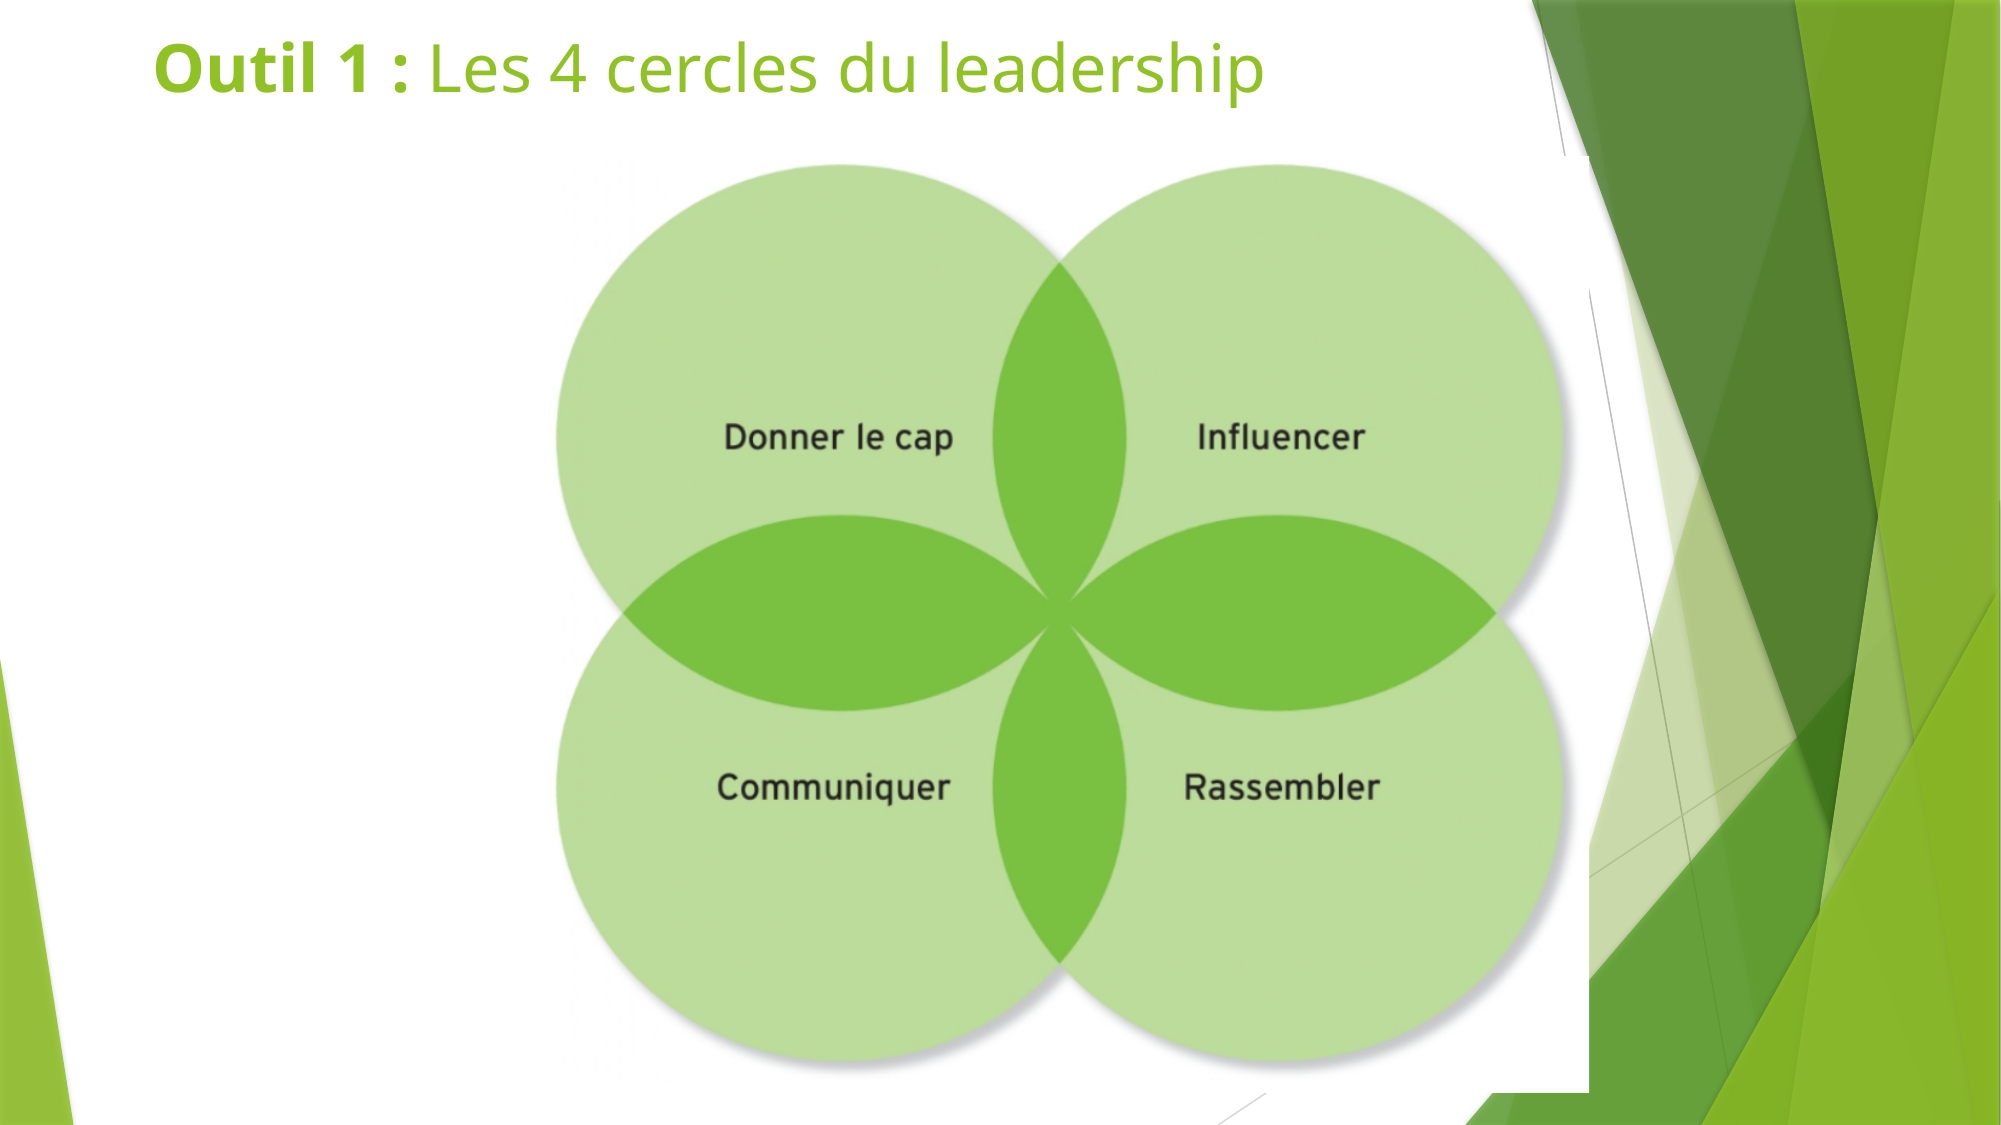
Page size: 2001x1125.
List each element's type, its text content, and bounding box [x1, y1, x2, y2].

title Outil 1 : Les 4 cercles du leadership [137, 18, 1863, 127]
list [548, 155, 1590, 1093]
